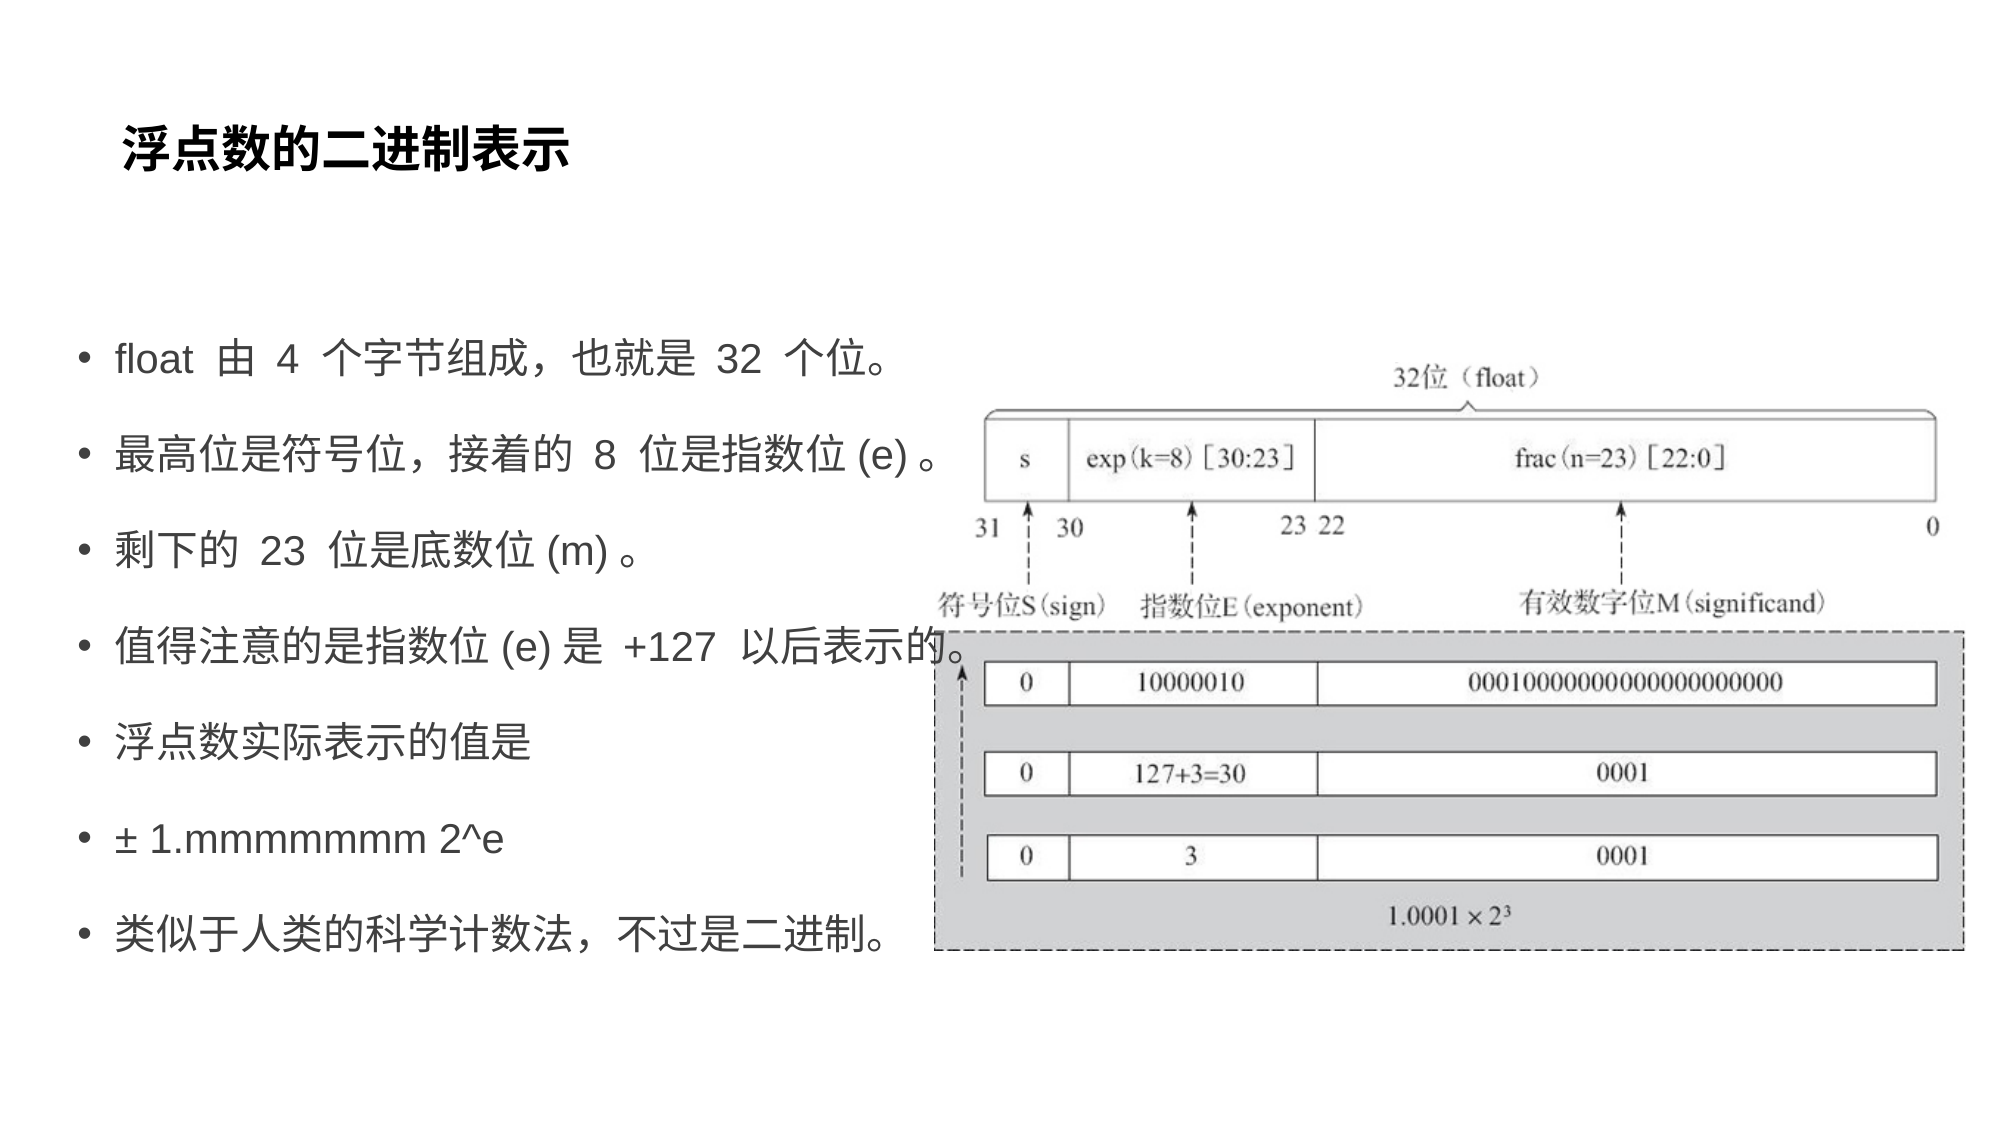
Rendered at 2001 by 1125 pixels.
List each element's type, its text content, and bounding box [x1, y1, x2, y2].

title 浮点数的二进制表示 [106, 42, 1832, 260]
list float 由 4 个字节组成，也就是 32 个位。 最高位是符号位，接着的 8 位是指数位(e)。 剩下的 23 位是底数位(m)。 值得注意的是指数位(e)是 +127 以后表示的。 浮点数实际表示的值是 ± 1.mmmmmmm 2^e 类似于人类的科学计数法，不过是二进制。 [62, 299, 987, 1014]
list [934, 362, 1966, 951]
